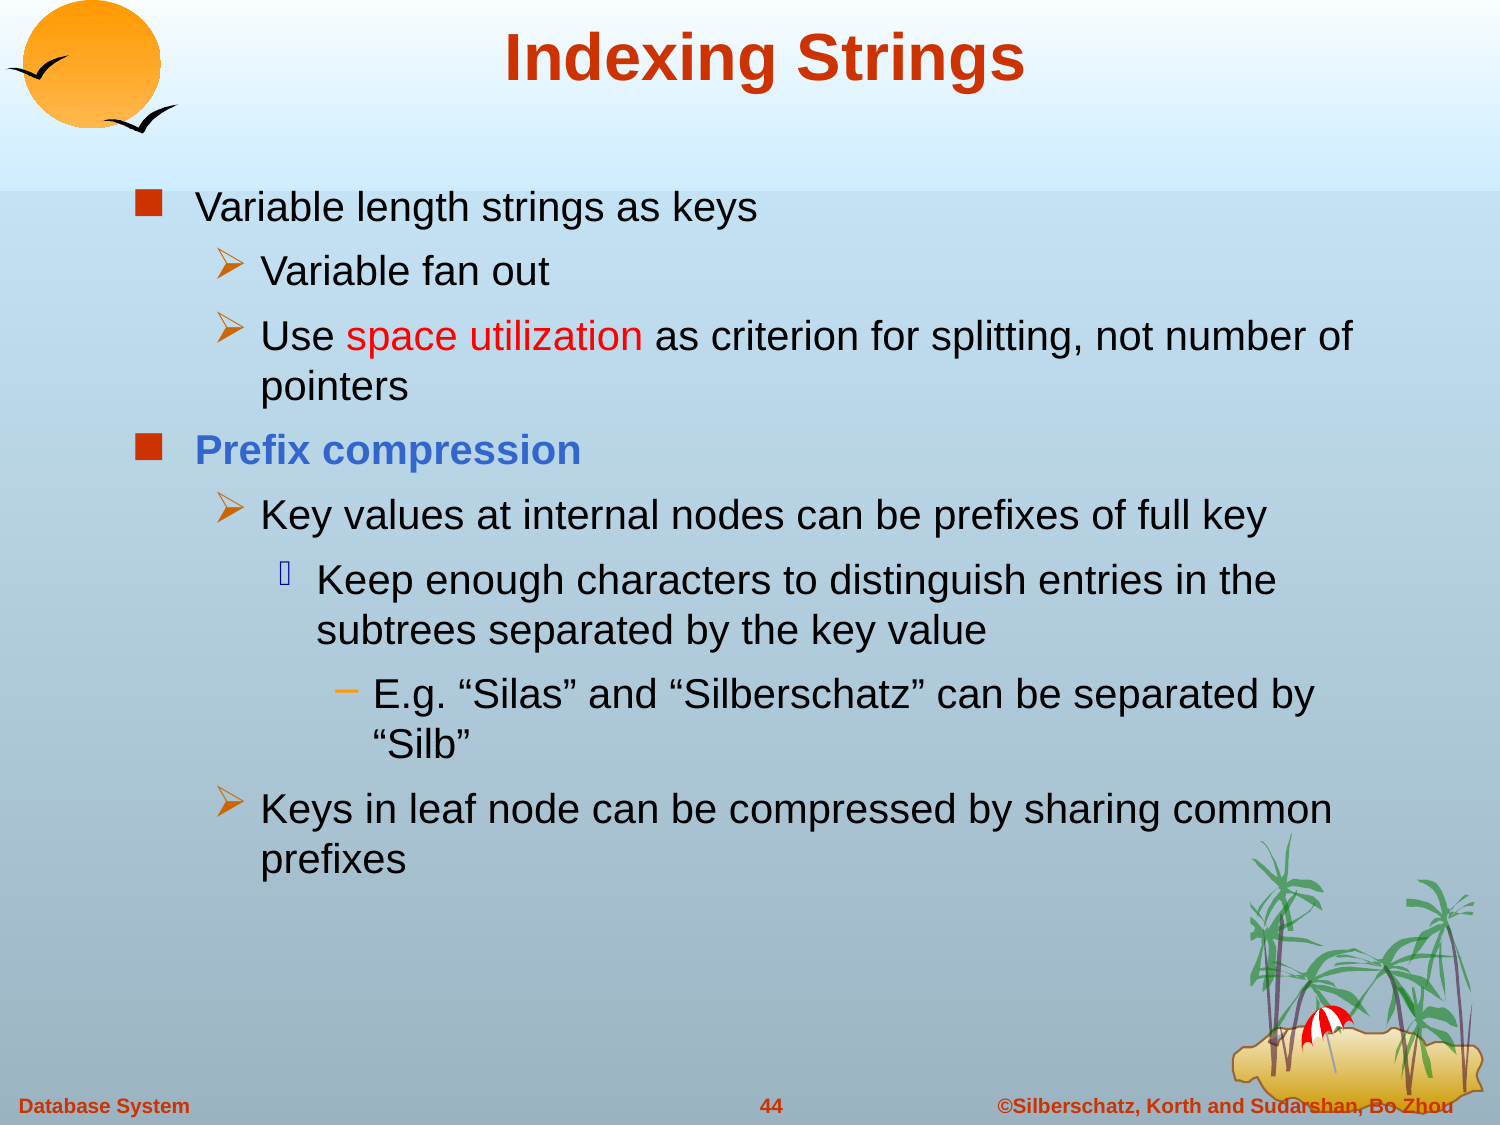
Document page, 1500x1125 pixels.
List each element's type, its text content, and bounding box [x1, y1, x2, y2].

list Variable length strings as keys Variable fan out Use space utilization as criterion for splitting, not number of pointers Prefix compression Key values at internal nodes can be prefixes of full key Keep enough characters to distinguish entries in the subtrees separated by the key value E.g. “Silas” and “Silberschatz” can be separated by “Silb” Keys in leaf node can be compressed by sharing common prefixes [123, 171, 1411, 972]
title Indexing Strings [103, 1, 1429, 102]
